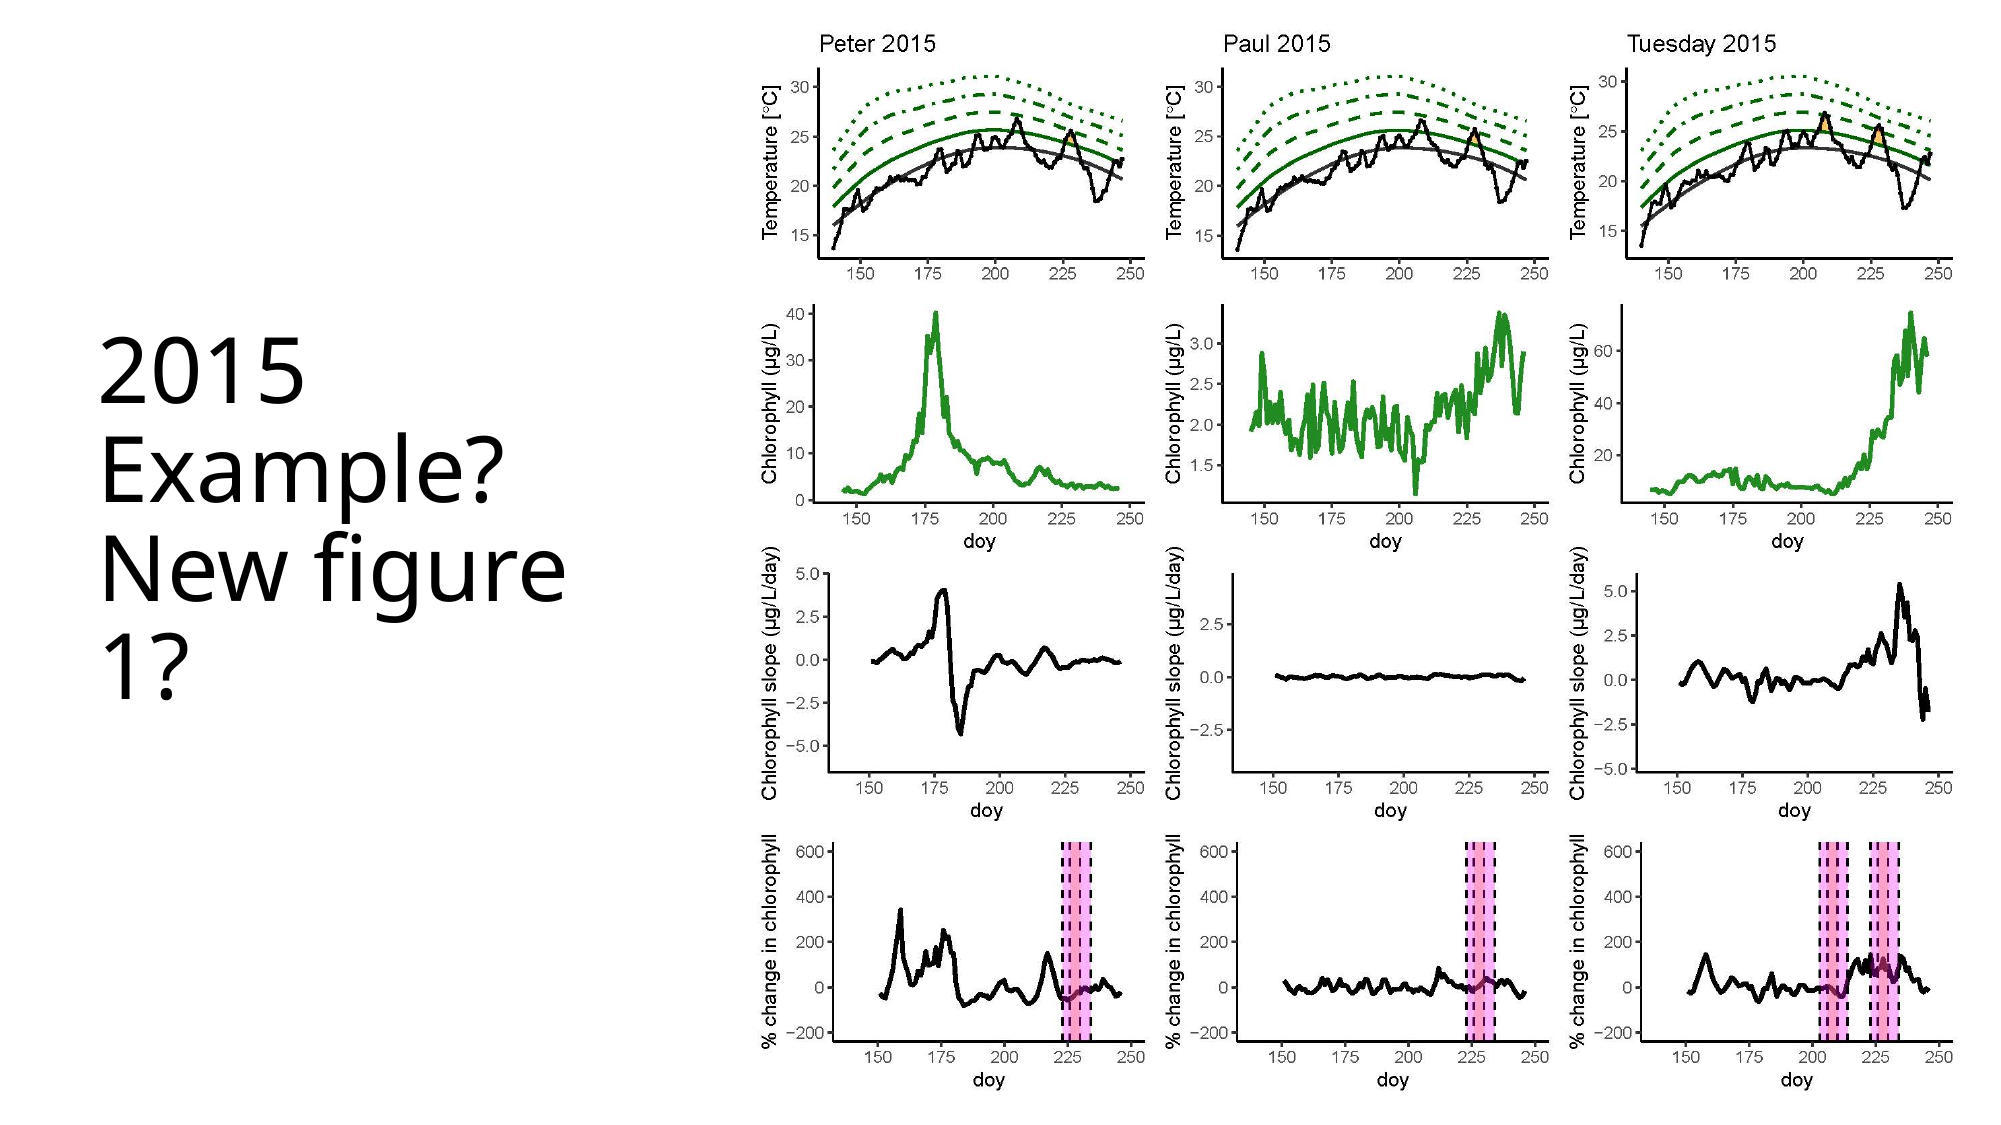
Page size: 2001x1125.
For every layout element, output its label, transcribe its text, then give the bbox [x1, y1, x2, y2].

title 2015 Example? New figure 1? [82, 413, 697, 631]
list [751, 23, 1964, 1102]
